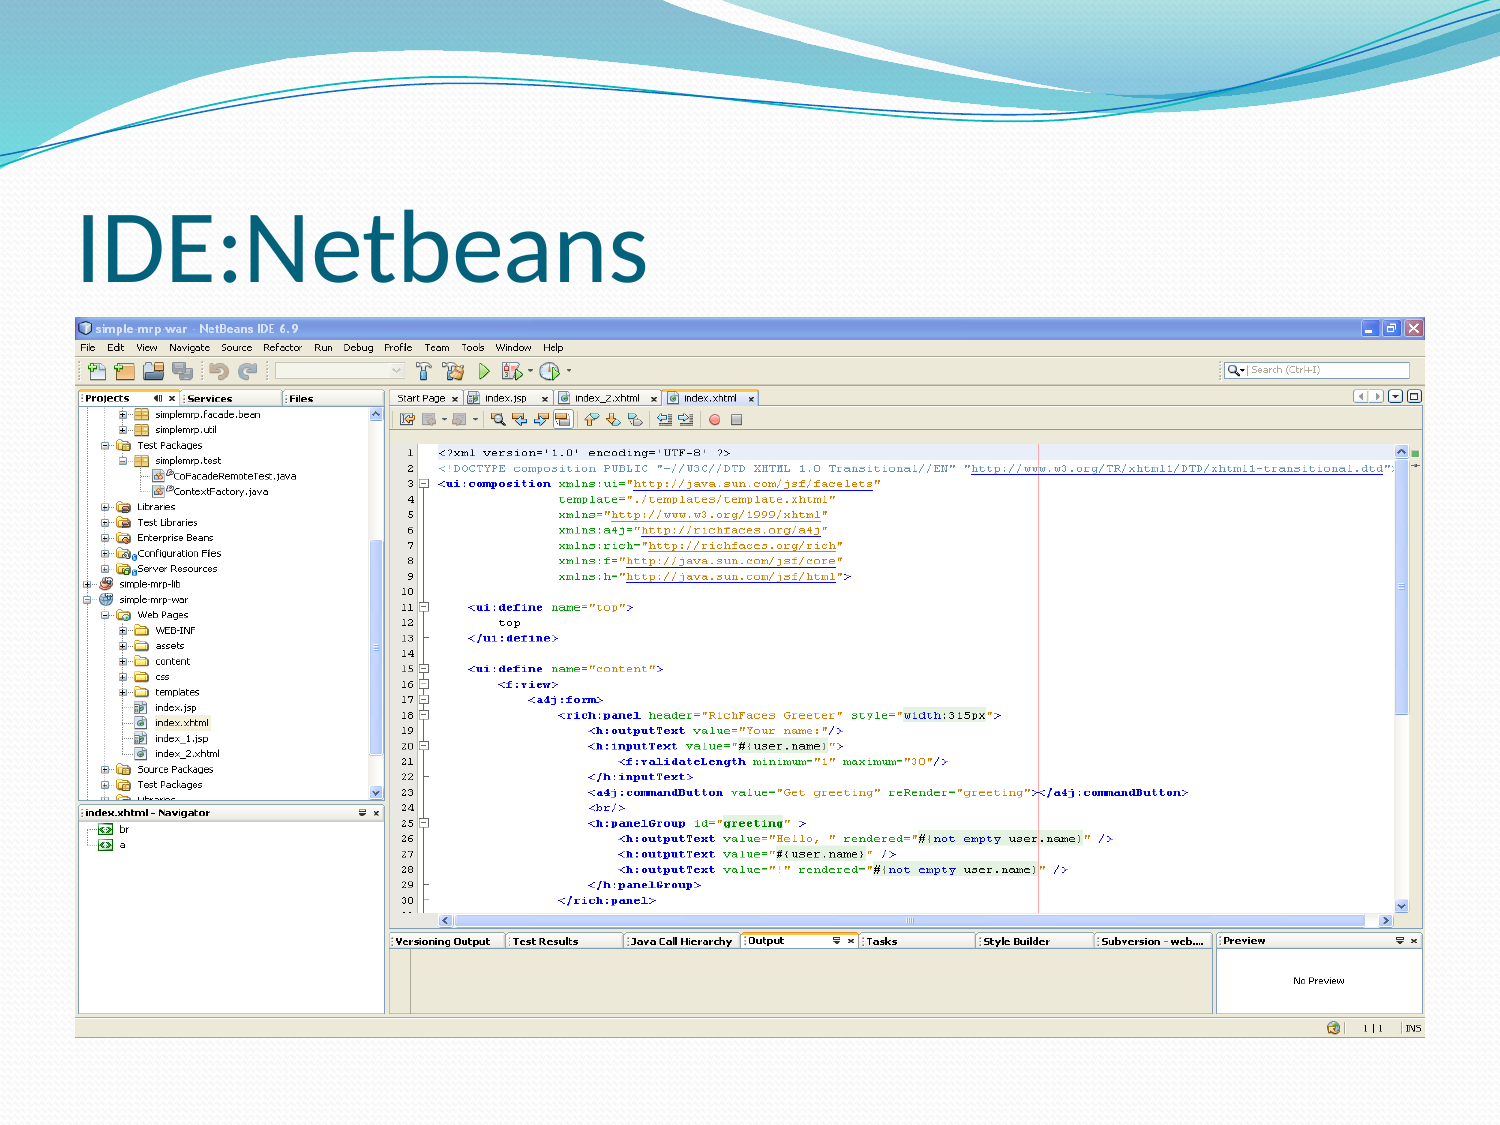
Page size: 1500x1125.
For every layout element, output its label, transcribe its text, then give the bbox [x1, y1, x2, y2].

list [74, 317, 1426, 1038]
title IDE:Netbeans [74, 115, 1426, 304]
